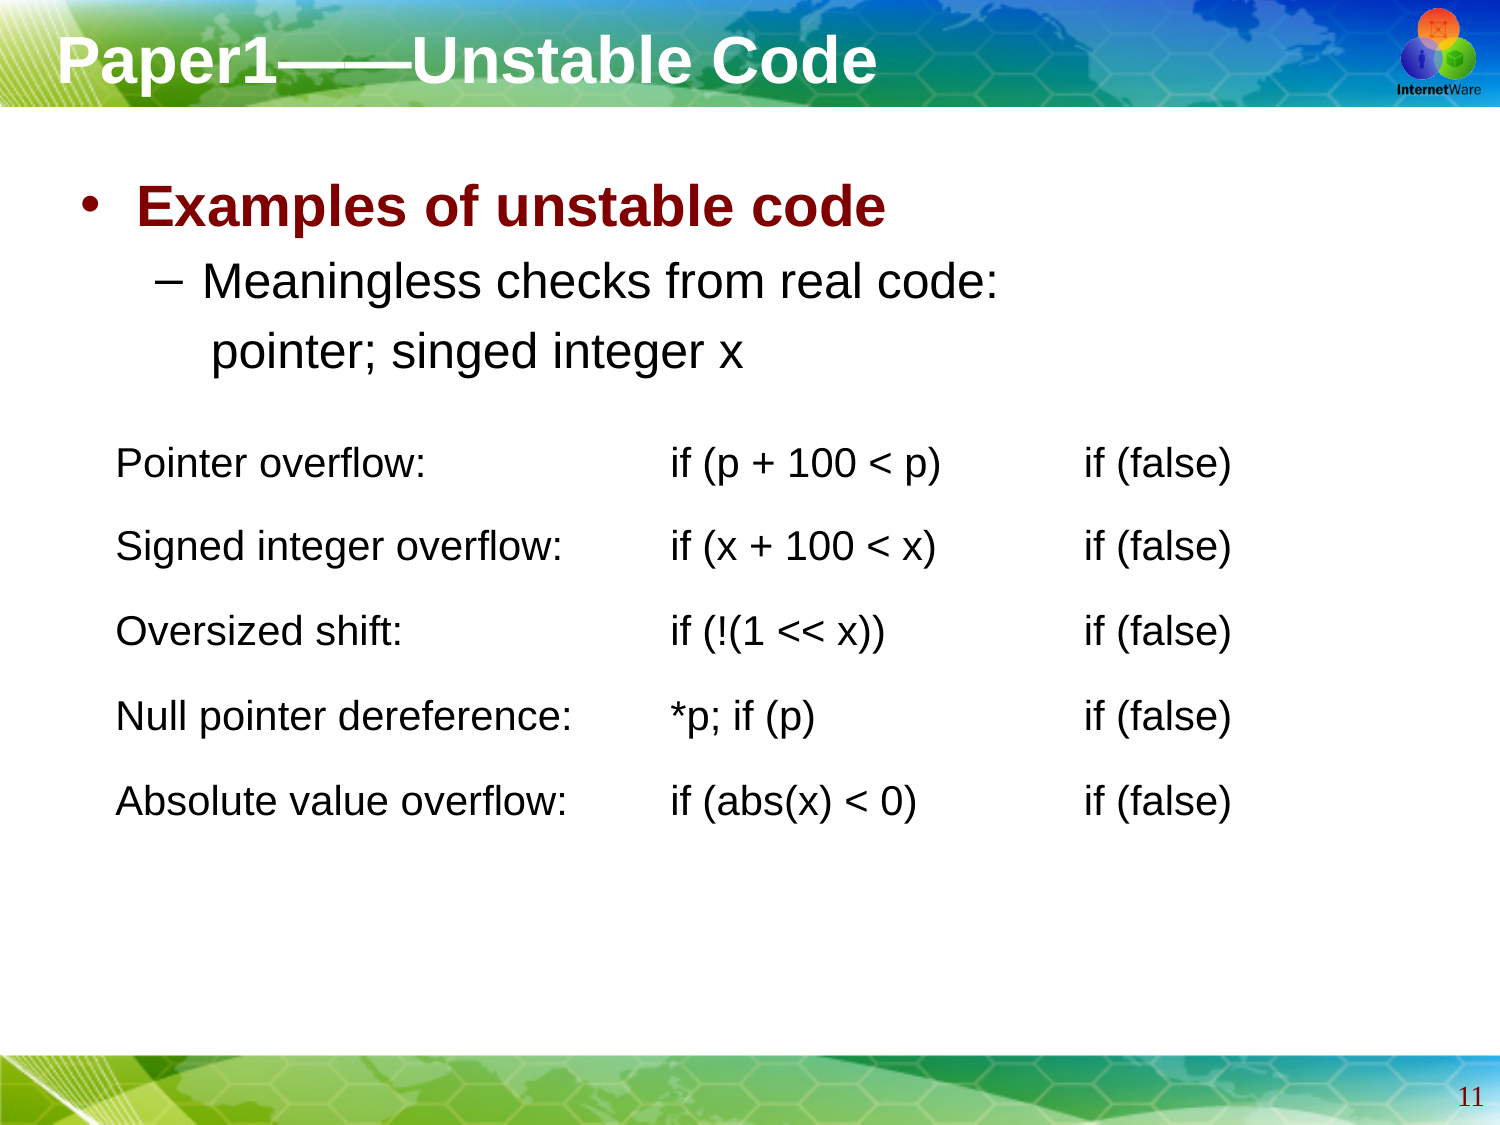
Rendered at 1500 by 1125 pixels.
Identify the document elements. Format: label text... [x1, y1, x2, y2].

title Paper1——Unstable Code [40, 0, 1392, 114]
list Examples of unstable code Meaningless checks from real code: pointer; singed integer x [64, 160, 1448, 1044]
table_cell Absolute value overflow: [100, 771, 656, 855]
table_cell if (false) [1069, 515, 1352, 600]
table_cell *p; if (p) [656, 685, 1069, 771]
table_header if (p + 100 < p) [656, 433, 1069, 515]
table_cell if (x + 100 < x) [656, 515, 1069, 600]
table_cell if (false) [1069, 771, 1352, 855]
table_cell if (abs(x) < 0) [656, 771, 1069, 855]
table_cell Oversized shift: [100, 600, 656, 685]
picture [1392, 0, 1500, 107]
picture [0, 0, 40, 107]
table_cell Signed integer overflow: [100, 515, 656, 600]
table_cell if (false) [1069, 600, 1352, 685]
slide_number 11 [1149, 1065, 1500, 1125]
picture [0, 1054, 1500, 1125]
table_cell if (false) [1069, 685, 1352, 771]
table_cell Null pointer dereference: [100, 685, 656, 771]
table_header if (false) [1069, 433, 1352, 515]
table_cell if (!(1 << x)) [656, 600, 1069, 685]
table_header Pointer overflow: [100, 433, 656, 515]
